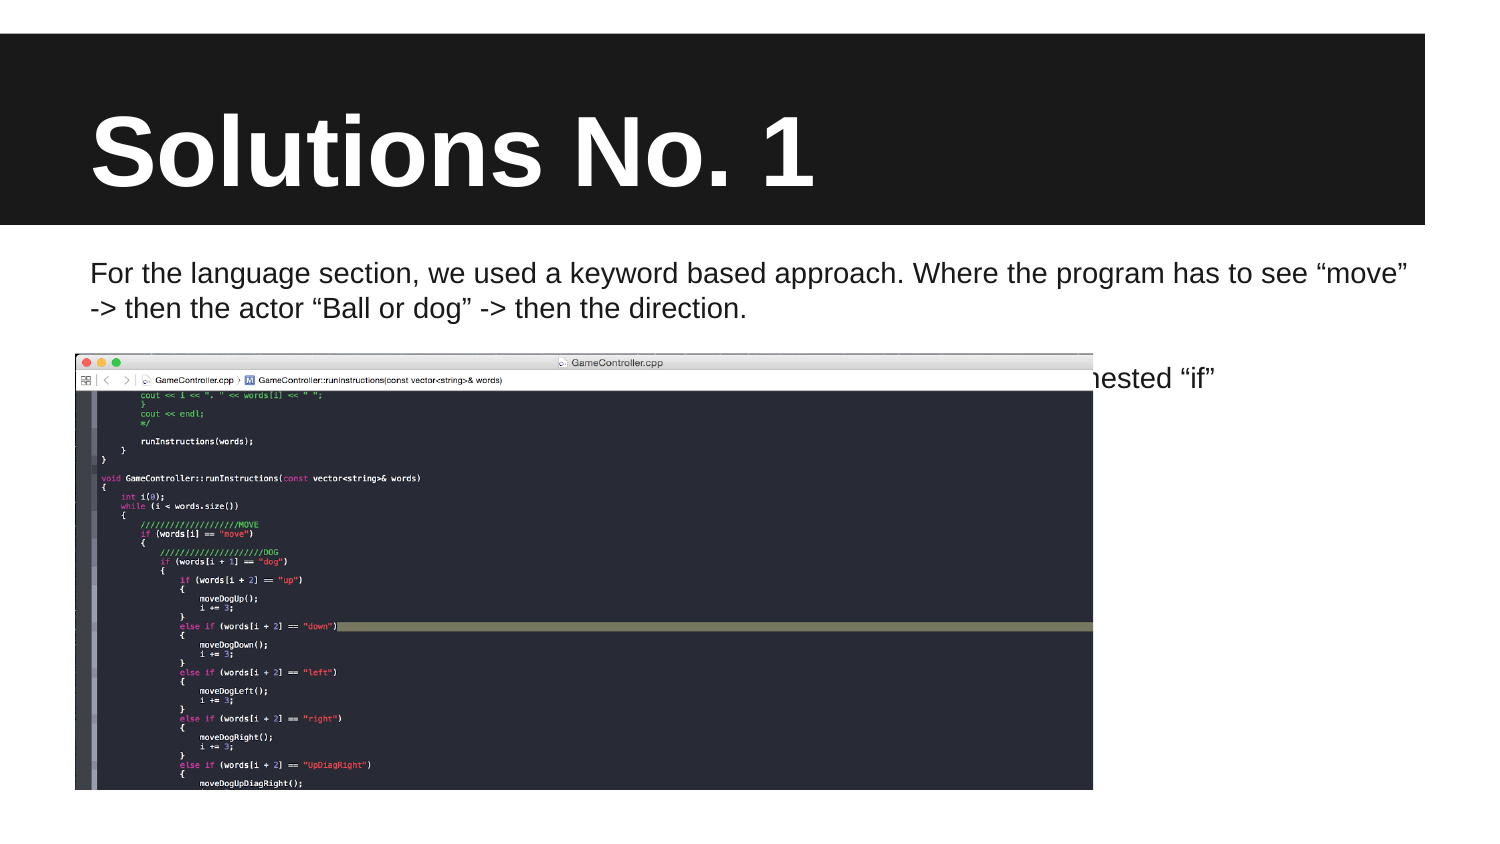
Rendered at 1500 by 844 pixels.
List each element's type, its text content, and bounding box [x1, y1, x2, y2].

list For the language section, we used a keyword based approach. Where the program has to see “move” -> then the actor “Ball or dog” -> then the direction. * Uses nested “if” statements [75, 239, 1425, 808]
title Solutions No. 1 [75, 33, 1425, 221]
picture [74, 352, 1094, 790]
